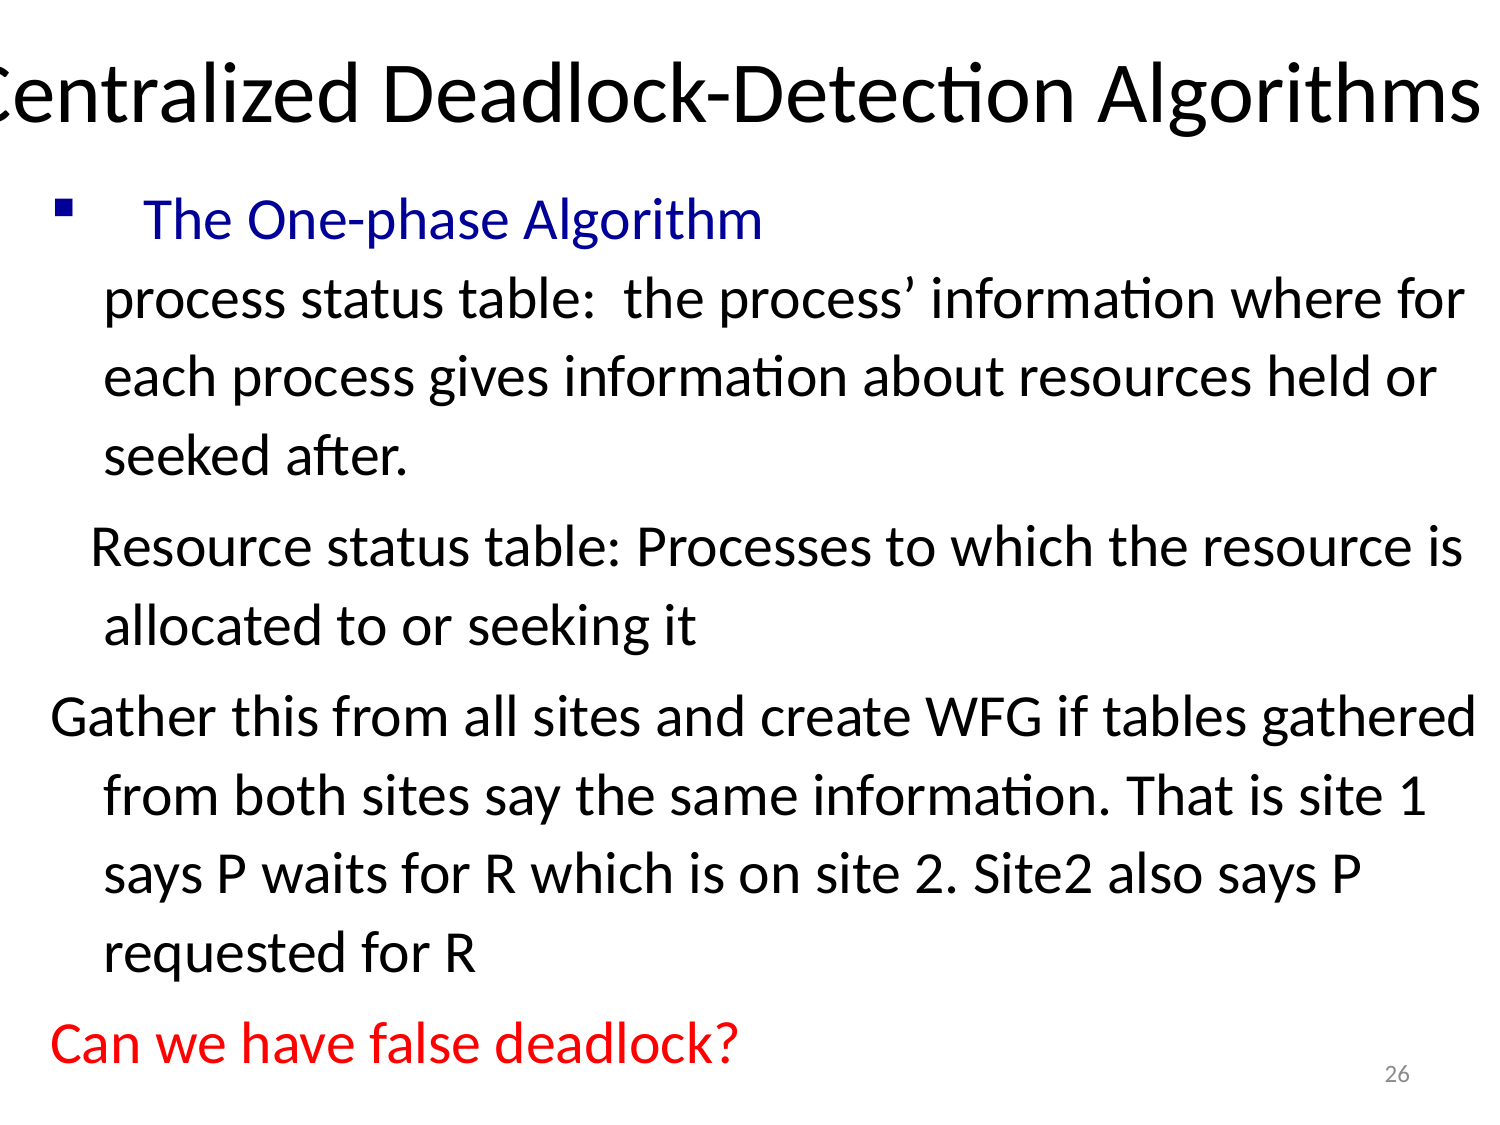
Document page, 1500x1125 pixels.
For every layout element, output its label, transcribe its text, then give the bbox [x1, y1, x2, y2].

slide_number 26 [1074, 1042, 1425, 1103]
list The One-phase Algorithm process status table: the process’ information where for each process gives information about resources held or seeked after. Resource status table: Processes to which the resource is allocated to or seeking it Gather this from all sites and create WFG if tables gathered from both sites say the same information. That is site 1 says P waits for R which is on site 2. Site2 also says P requested for R Can we have false deadlock? [35, 164, 1500, 1090]
title Centralized Deadlock-Detection Algorithms [0, 24, 1500, 150]
